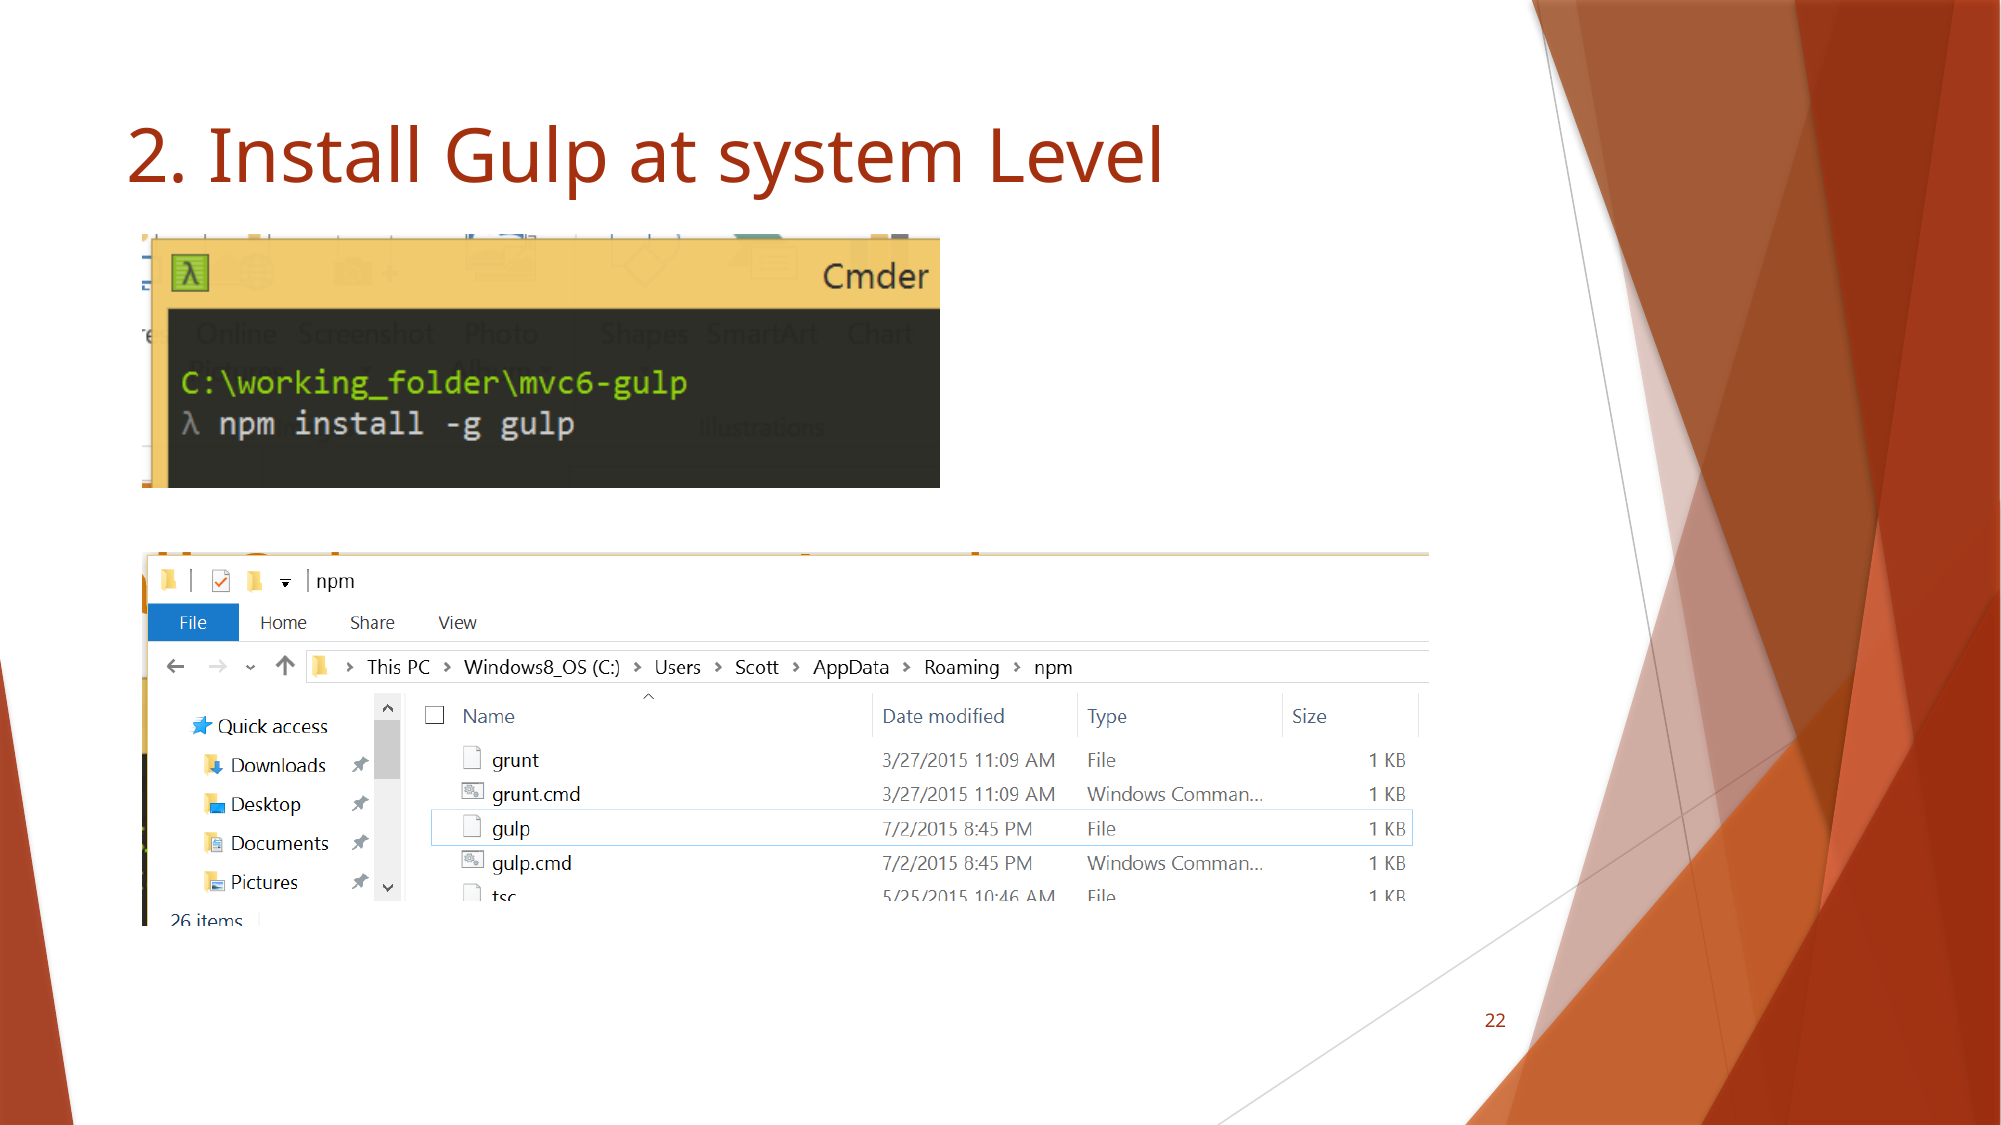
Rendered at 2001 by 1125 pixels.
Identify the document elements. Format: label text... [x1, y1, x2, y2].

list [142, 233, 941, 488]
picture [142, 551, 1430, 927]
title 2. Install Gulp at system Level [111, 99, 1522, 317]
slide_number 22 [1409, 991, 1522, 1051]
